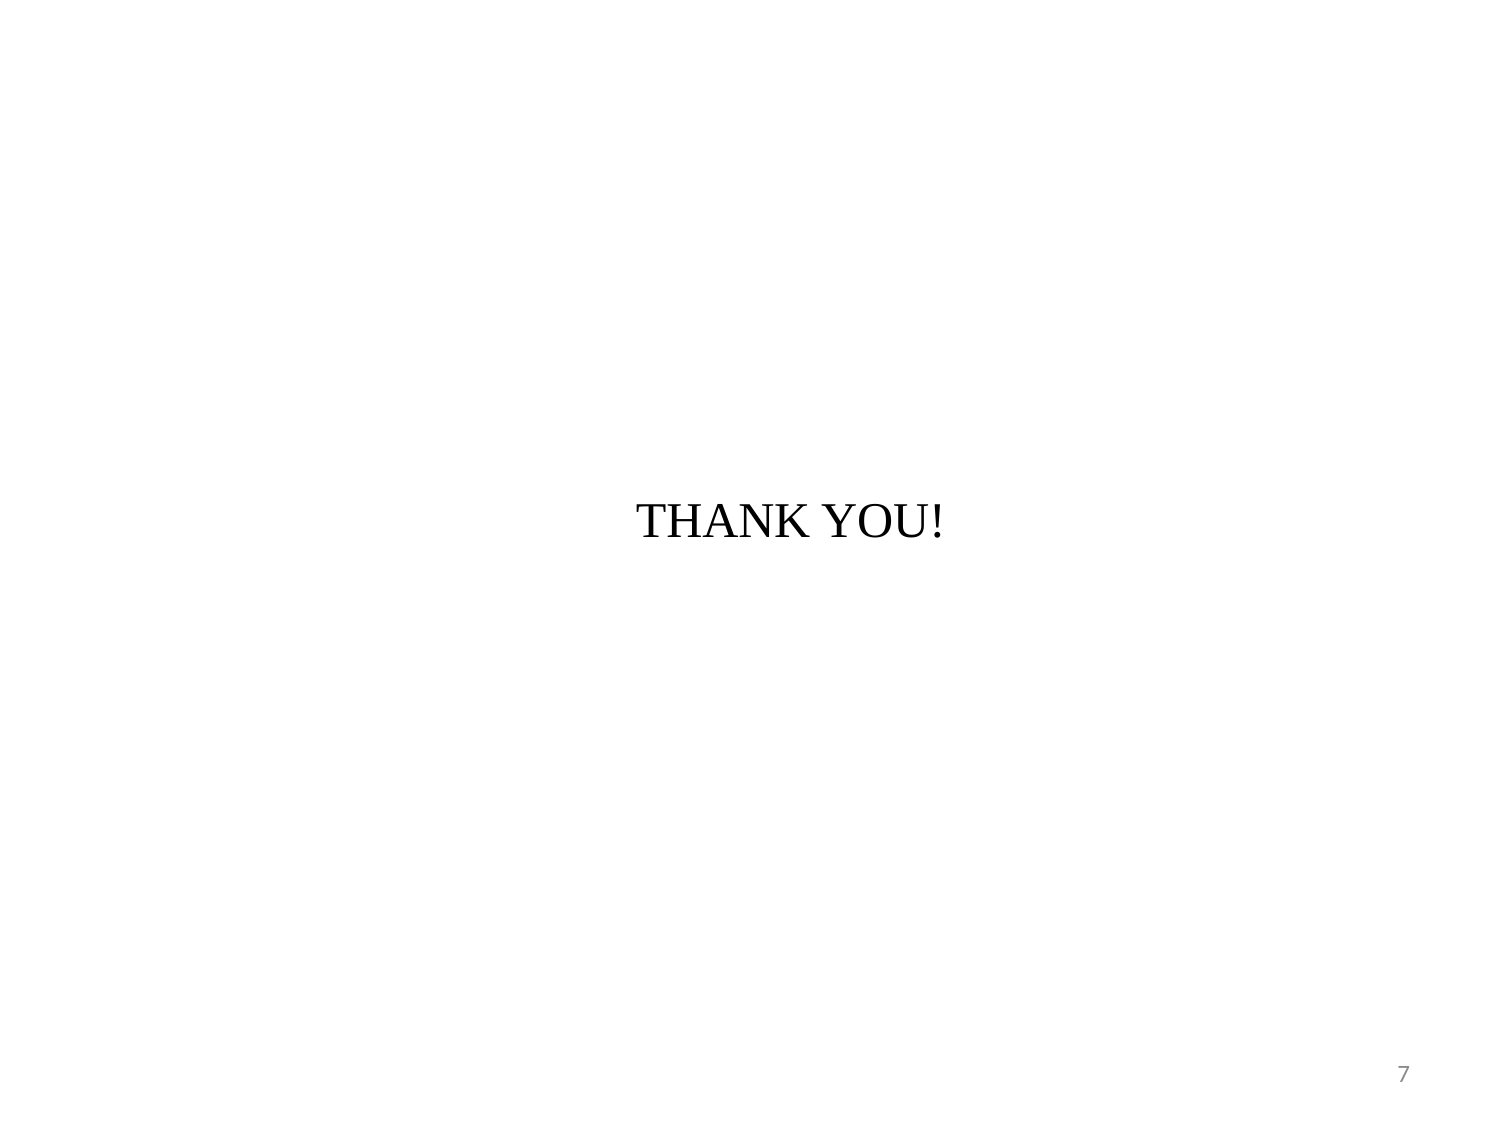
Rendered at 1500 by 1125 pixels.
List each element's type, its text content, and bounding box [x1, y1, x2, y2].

slide_number 7 [1074, 1042, 1425, 1103]
text_box THANK YOU! [171, 479, 1341, 555]
